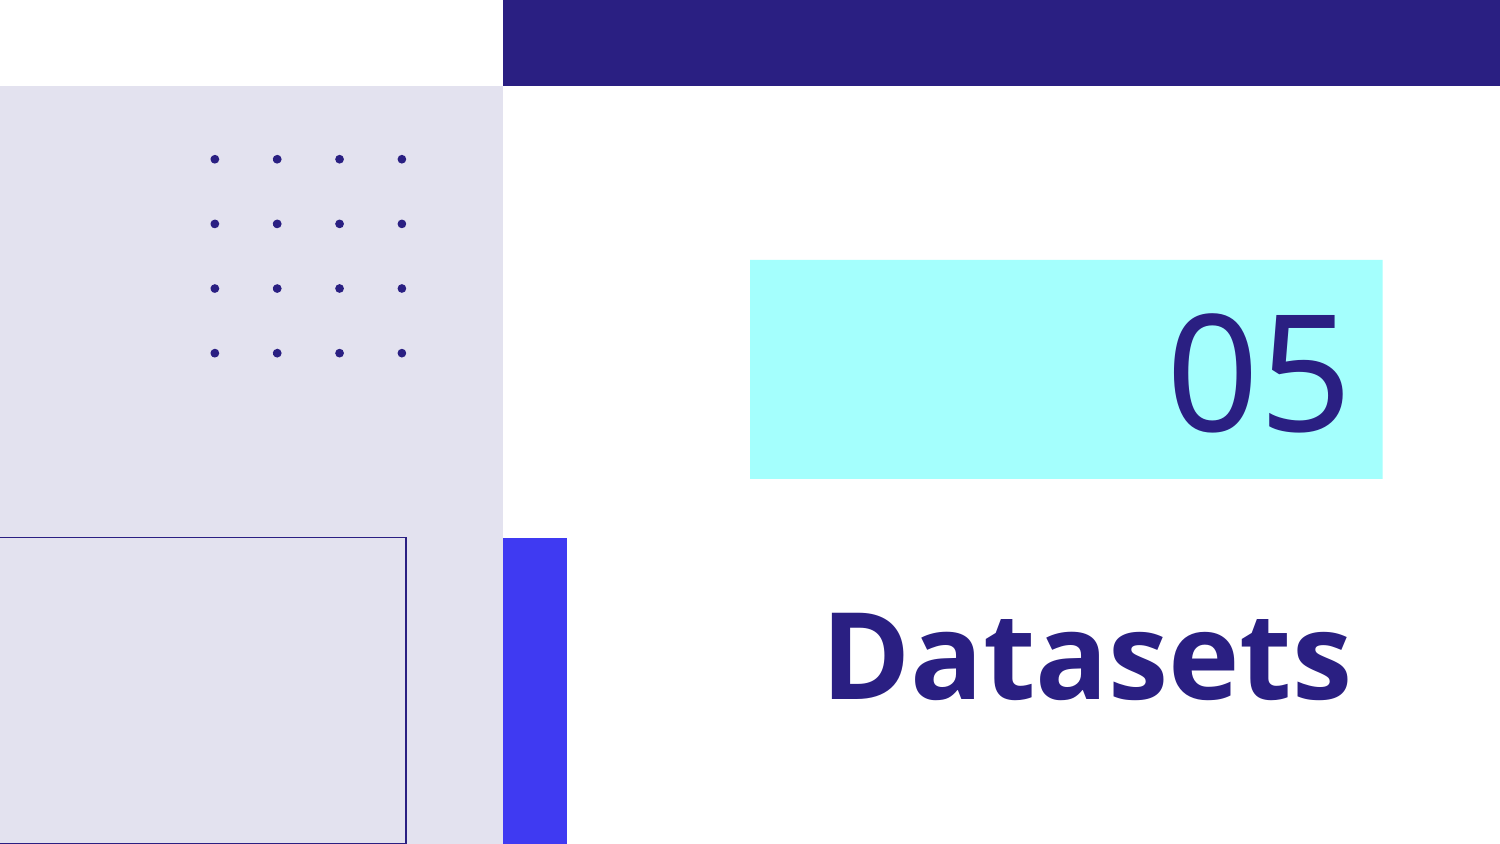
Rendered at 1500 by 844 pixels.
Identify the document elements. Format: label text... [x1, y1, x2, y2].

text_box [208, 154, 407, 358]
title 05 [750, 259, 1383, 479]
text_box [0, 86, 504, 844]
text_box [503, 537, 567, 844]
title Datasets [566, 525, 1383, 778]
